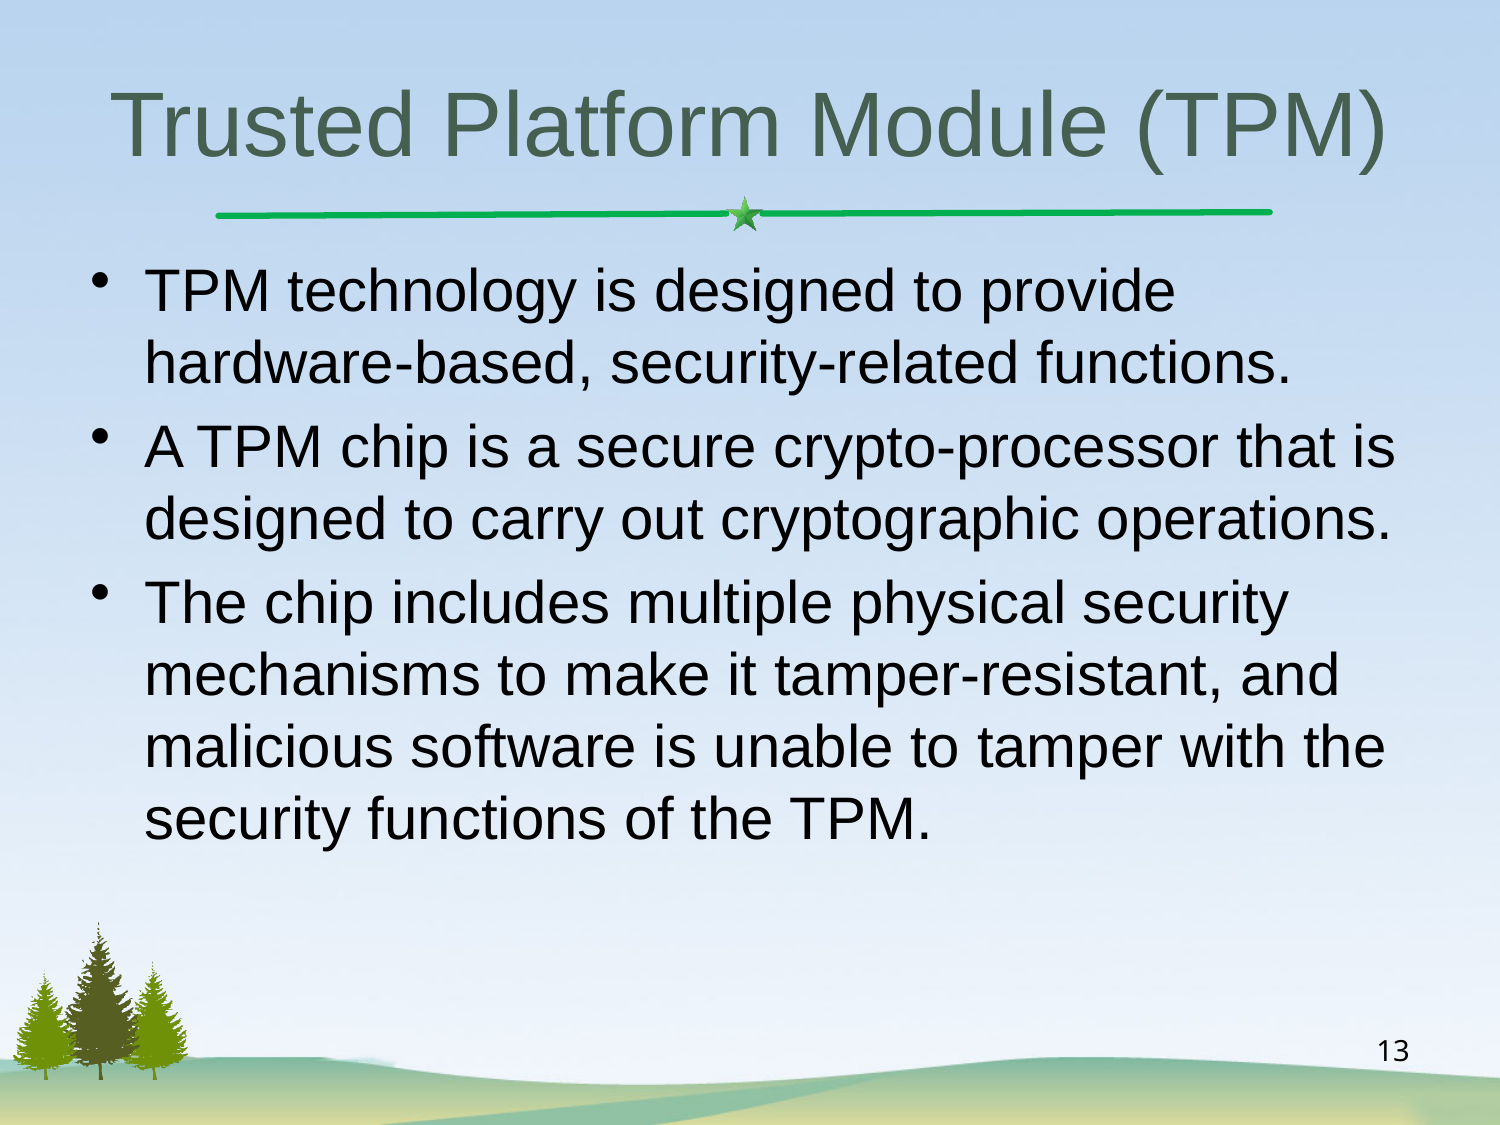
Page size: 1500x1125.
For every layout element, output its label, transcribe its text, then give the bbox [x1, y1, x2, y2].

picture [0, 0, 1500, 1125]
list TPM technology is designed to provide hardware-based, security-related functions. A TPM chip is a secure crypto-processor that is designed to carry out cryptographic operations. The chip includes multiple physical security mechanisms to make it tamper-resistant, and malicious software is unable to tamper with the security functions of the TPM. [75, 243, 1425, 1005]
title Trusted Platform Module (TPM) [75, 30, 1425, 209]
slide_number 13 [1074, 1024, 1425, 1103]
